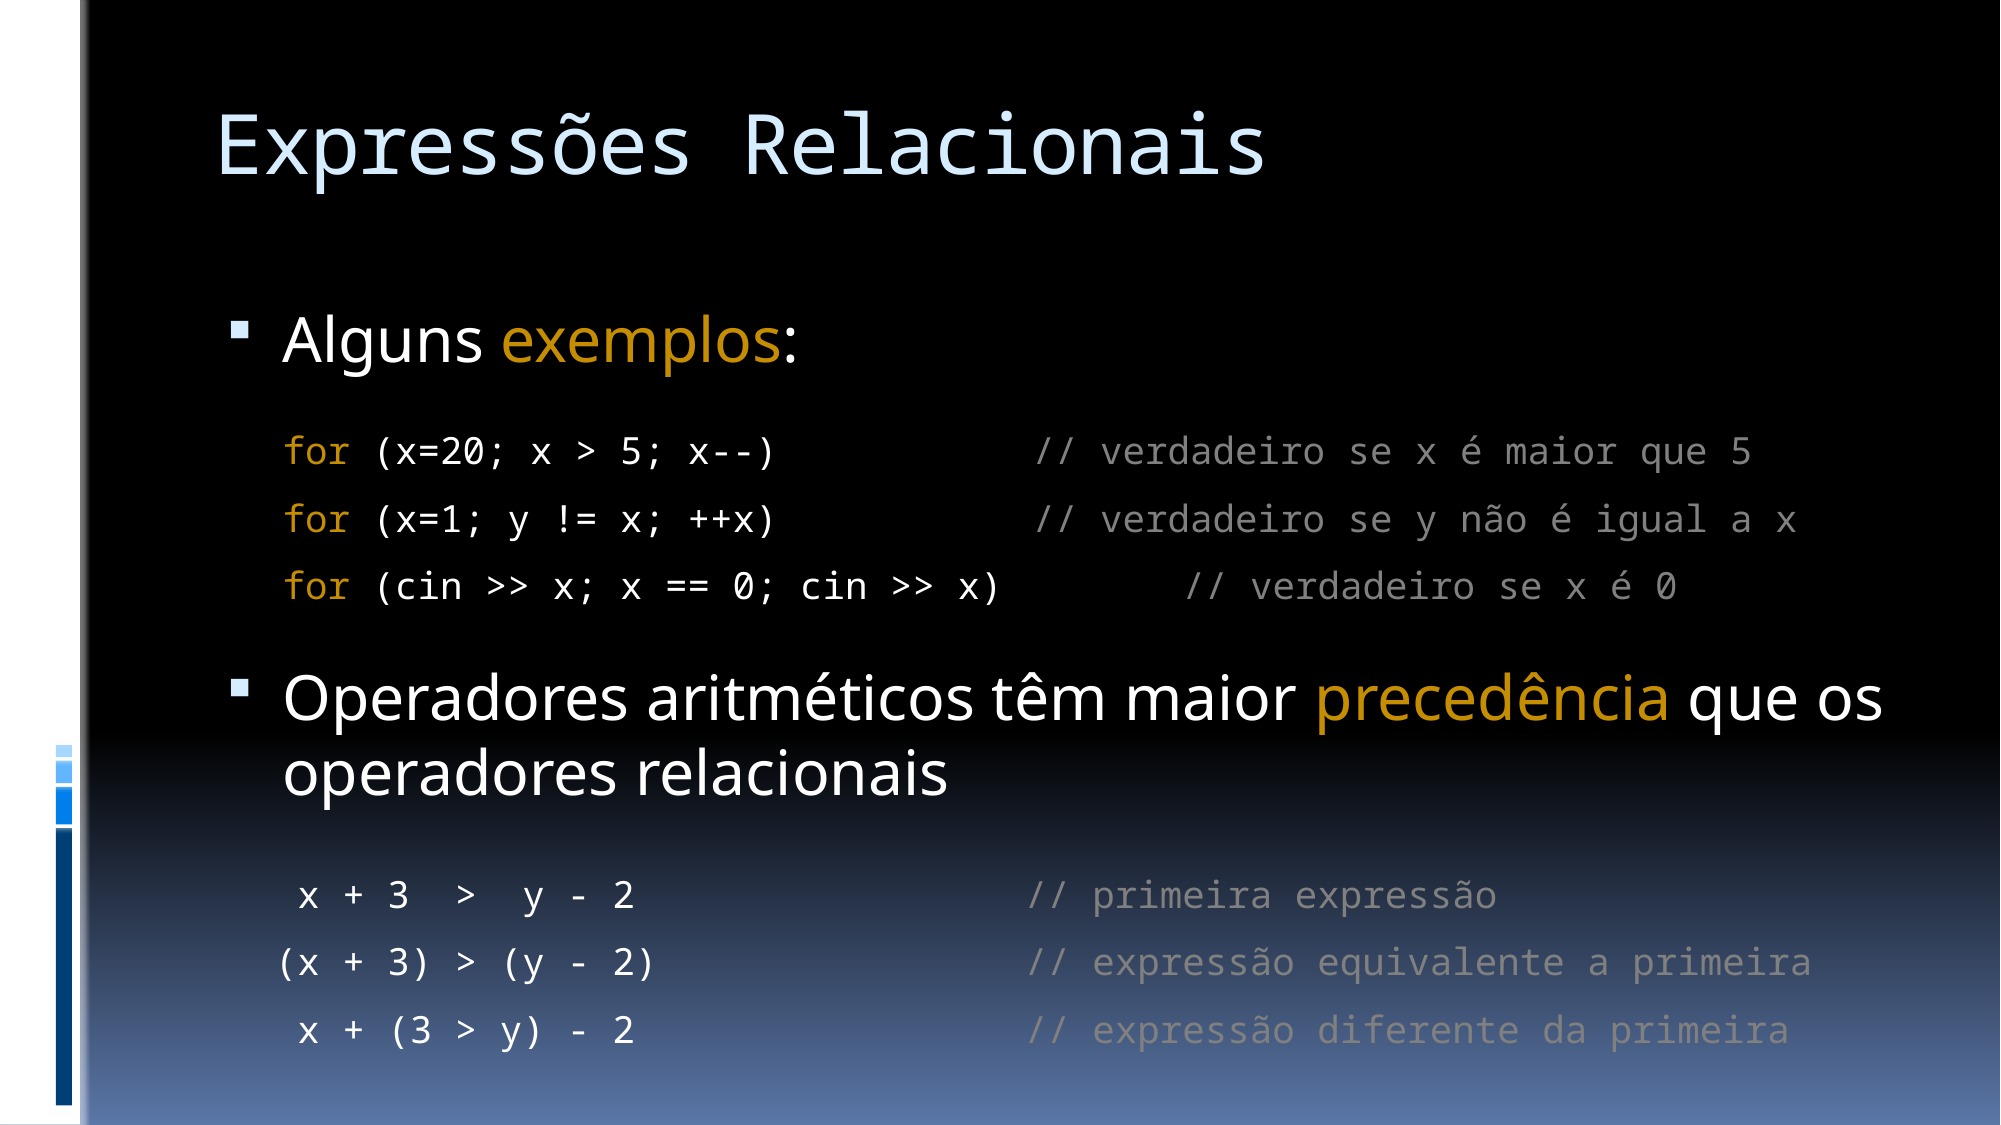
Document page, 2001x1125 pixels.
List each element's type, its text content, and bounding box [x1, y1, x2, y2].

title Expressões Relacionais [200, 83, 1900, 234]
list Alguns exemplos: Operadores aritméticos têm maior precedência que os operadores relacionais [200, 292, 1900, 1043]
text_box x + 3 > y - 2 // primeira expressão (x + 3) > (y - 2) // expressão equivalente a primeira x + (3 > y) - 2 // expressão diferente da primeira [259, 840, 1934, 1059]
text_box for (x=20; x > 5; x--) // verdadeiro se x é maior que 5 for (x=1; y != x; ++x) // verdadeiro se y não é igual a x for (cin >> x; x == 0; cin >> x) // verdadeiro se x é 0 [267, 397, 1827, 615]
